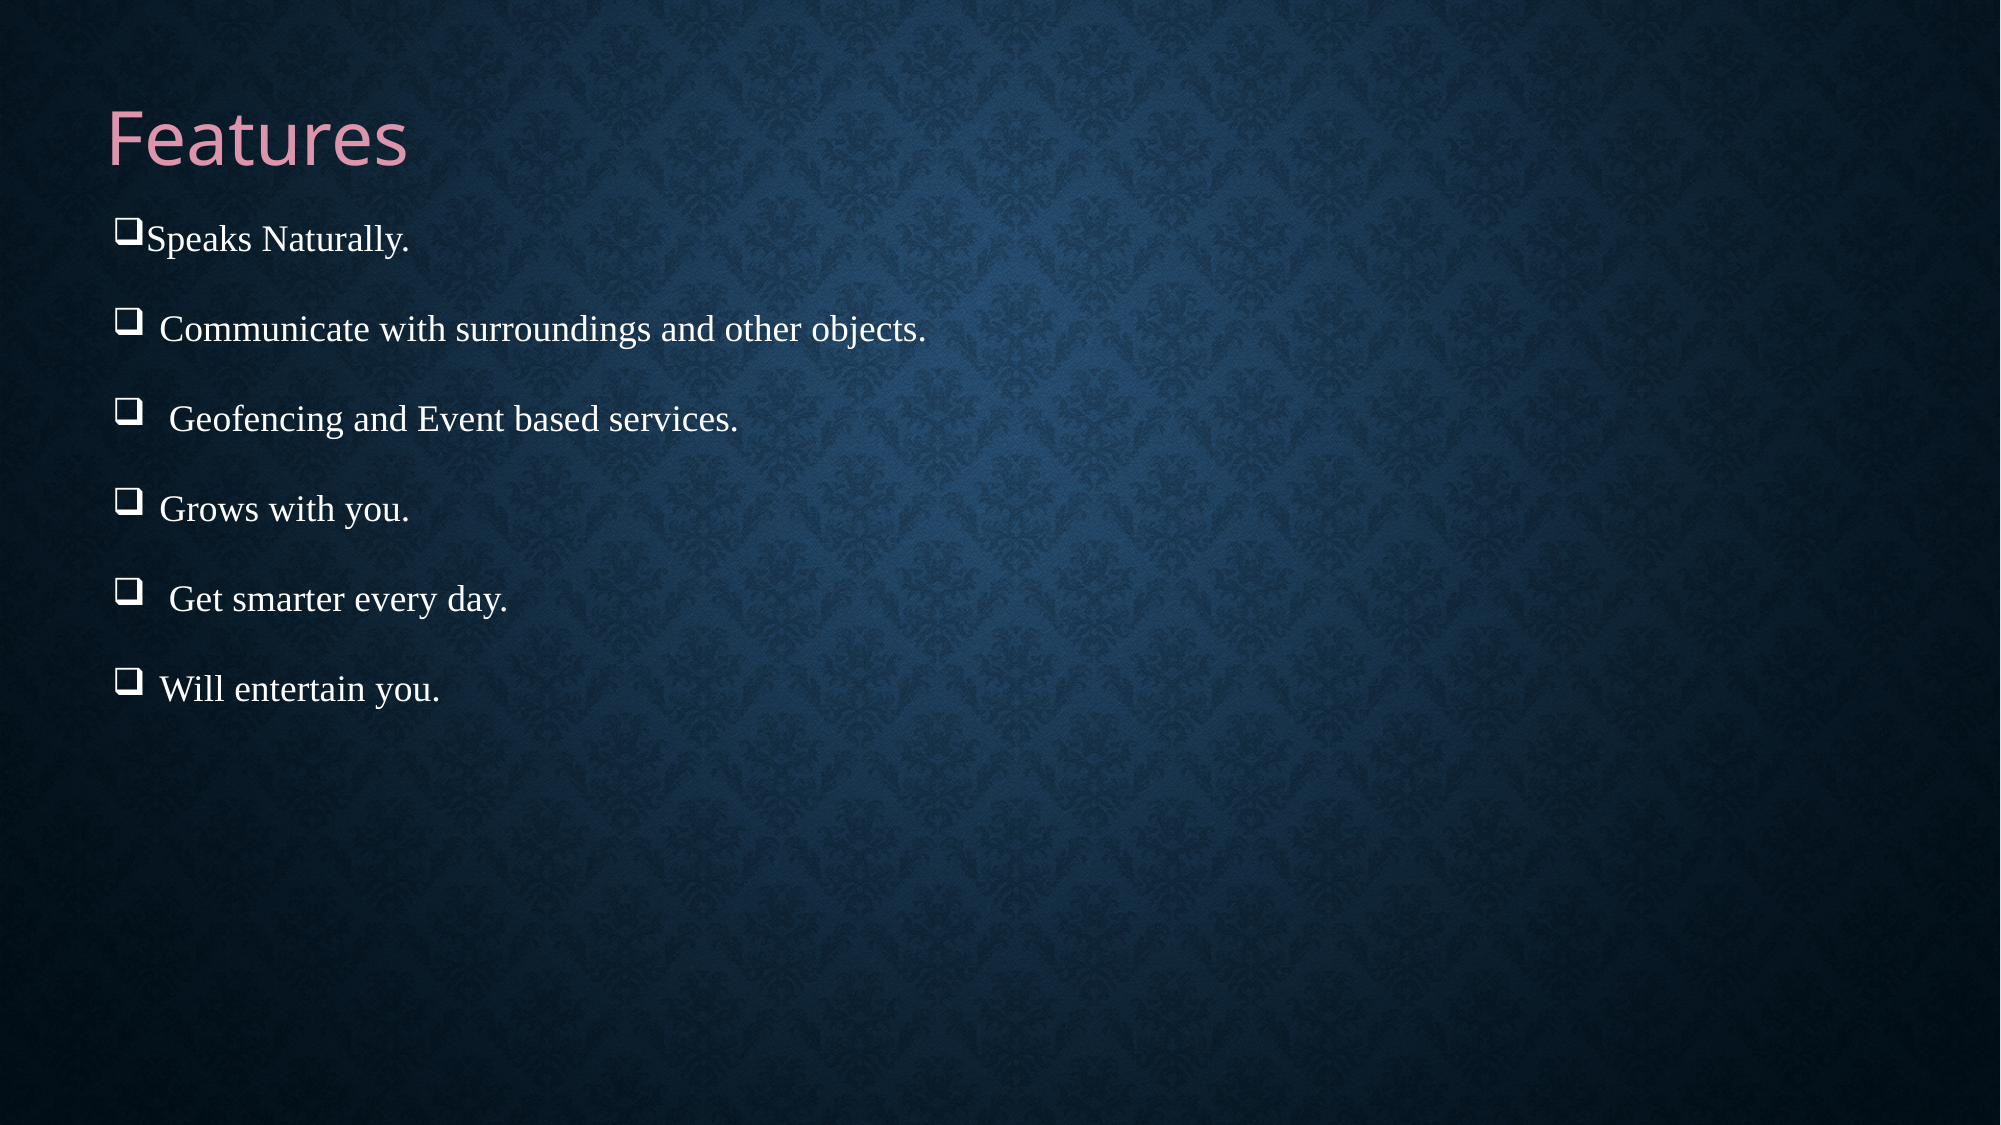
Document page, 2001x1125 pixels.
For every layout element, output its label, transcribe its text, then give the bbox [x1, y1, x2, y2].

text_box Features [90, 83, 425, 154]
text_box Speaks Naturally. Communicate with surroundings and other objects. Geofencing and Event based services. Grows with you. Get smarter every day. Will entertain you. [22, 154, 943, 717]
